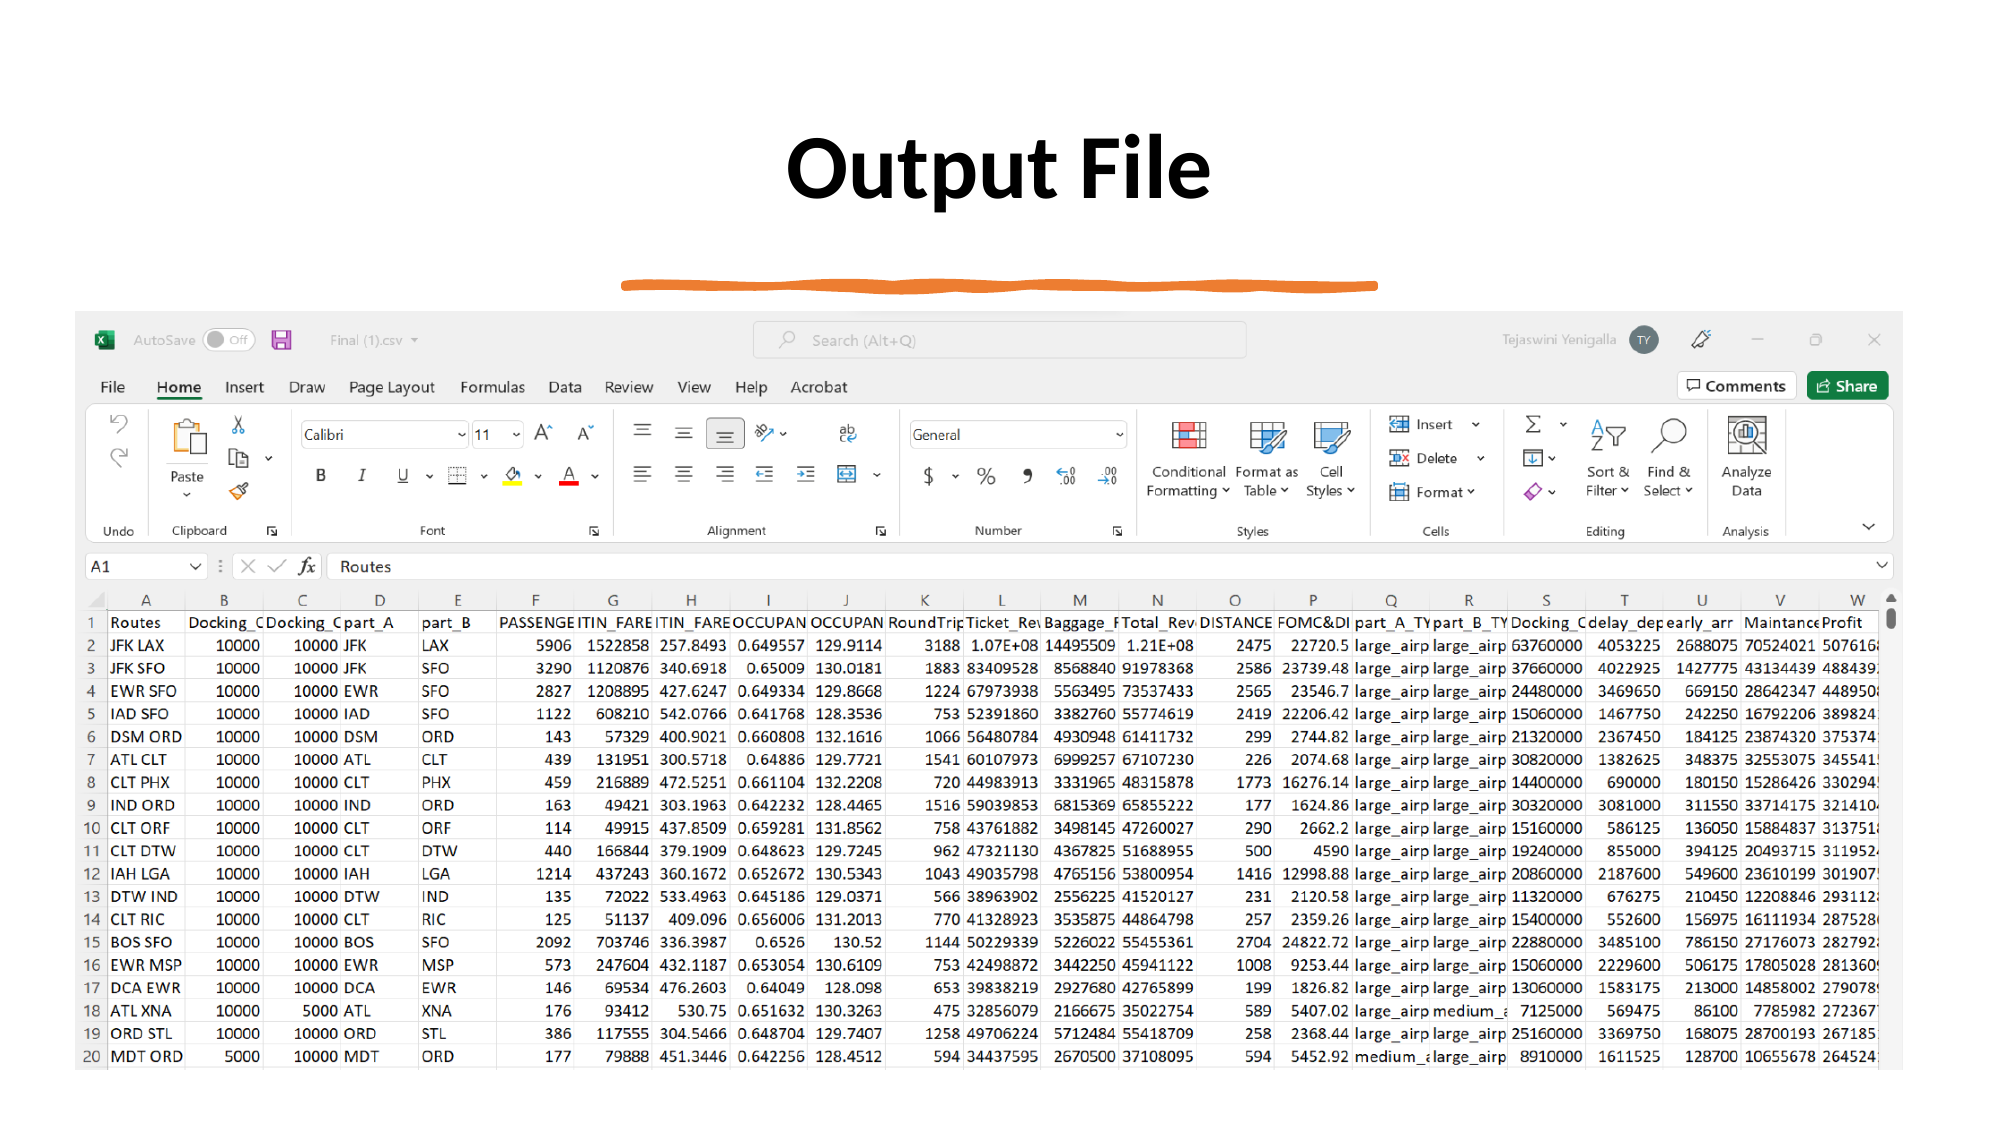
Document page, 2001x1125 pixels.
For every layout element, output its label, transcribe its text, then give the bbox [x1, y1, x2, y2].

picture [75, 311, 1903, 1071]
text_box [624, 282, 1375, 292]
title Output File [137, 59, 1863, 278]
